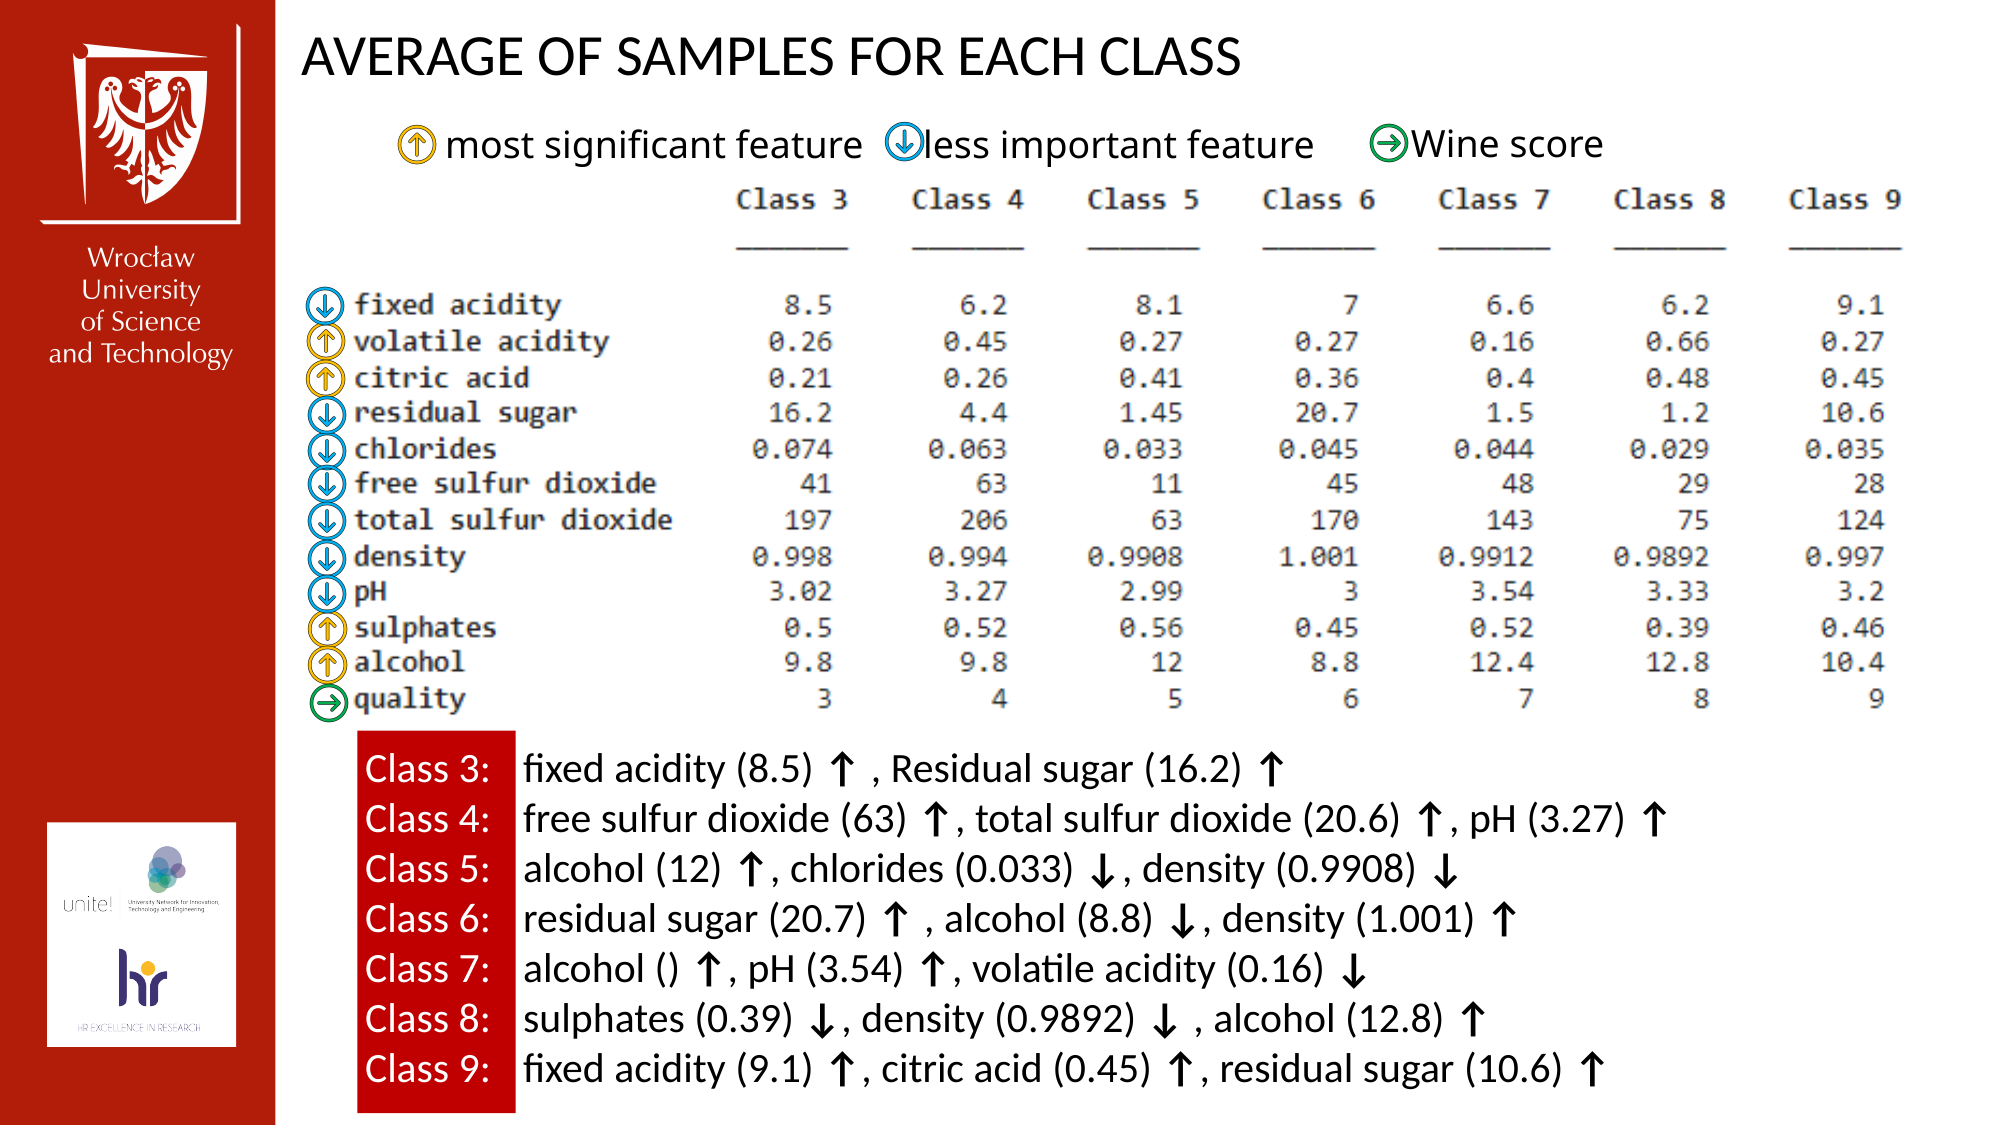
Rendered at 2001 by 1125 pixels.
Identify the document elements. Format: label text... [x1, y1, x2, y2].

text_box AVERAGE OF SAMPLES FOR EACH CLASS [301, 19, 1978, 102]
picture [38, 22, 241, 372]
picture [300, 173, 1927, 728]
text_box less important feature [915, 113, 1323, 173]
picture [1364, 119, 1413, 167]
list Class 3: Class 4: Class 5: Class 6: Class 7: Class 8: Class 9: [356, 739, 515, 1114]
picture [880, 117, 929, 166]
text_box Wine score [1403, 112, 1612, 173]
text_box most significant feature [437, 113, 872, 173]
picture [64, 846, 219, 917]
text_box fixed acidity (8.5) ↑ , Residual sugar (16.2) ↑ free sulfur dioxide (63) ↑, total sulfur dioxide (20.6) ↑, pH (3.27) ↑ alcohol (12) ↑, chlorides (0.033) ↓, density (0.9908) ↓ residual sugar (20.7) ↑ , alcohol (8.8) ↓, density (1.001) ↑ alcohol () ↑, pH (3.54) ↑, volatile acidity (0.16) ↓ sulphates (0.39) ↓, density (0.9892) ↓ , alcohol (12.8) ↑ fixed acidity (9.1) ↑, citric acid (0.45) ↑, residual sugar (10.6) ↑ [515, 738, 1928, 1114]
picture [75, 943, 206, 1034]
picture [392, 120, 441, 169]
